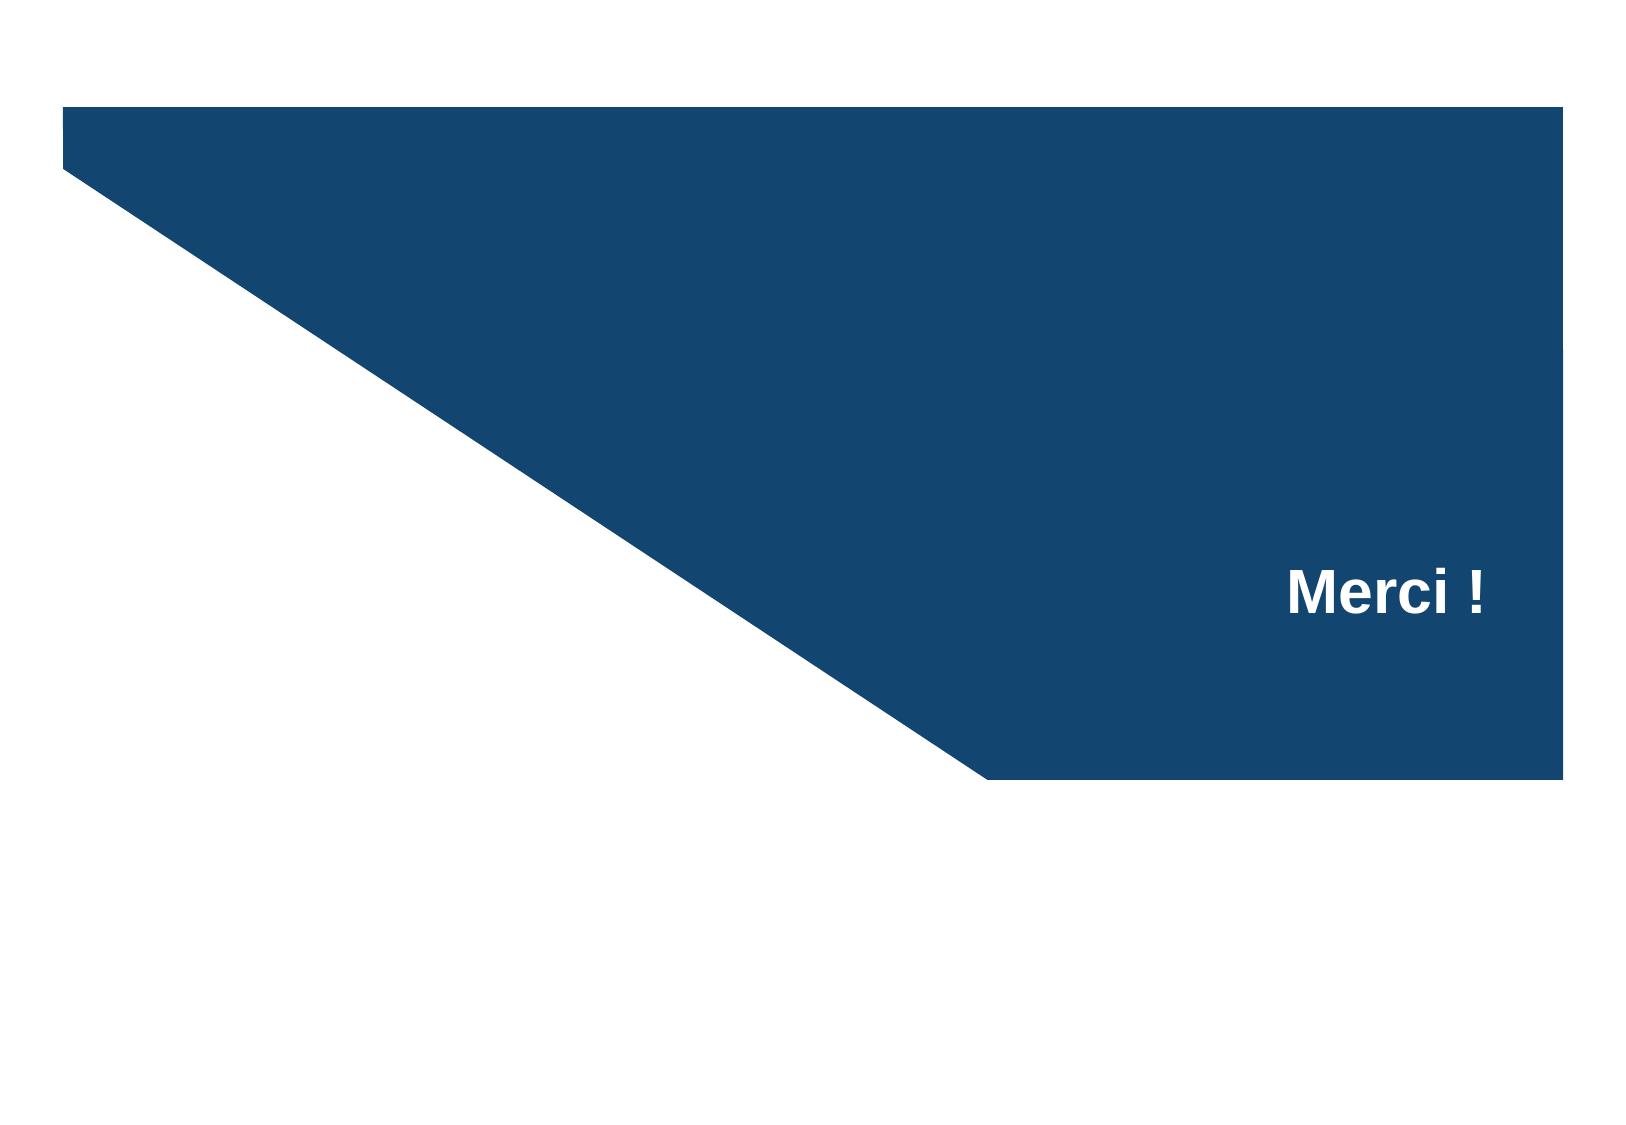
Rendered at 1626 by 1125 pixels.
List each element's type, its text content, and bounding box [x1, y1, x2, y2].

title Merci ! [1111, 524, 1488, 628]
